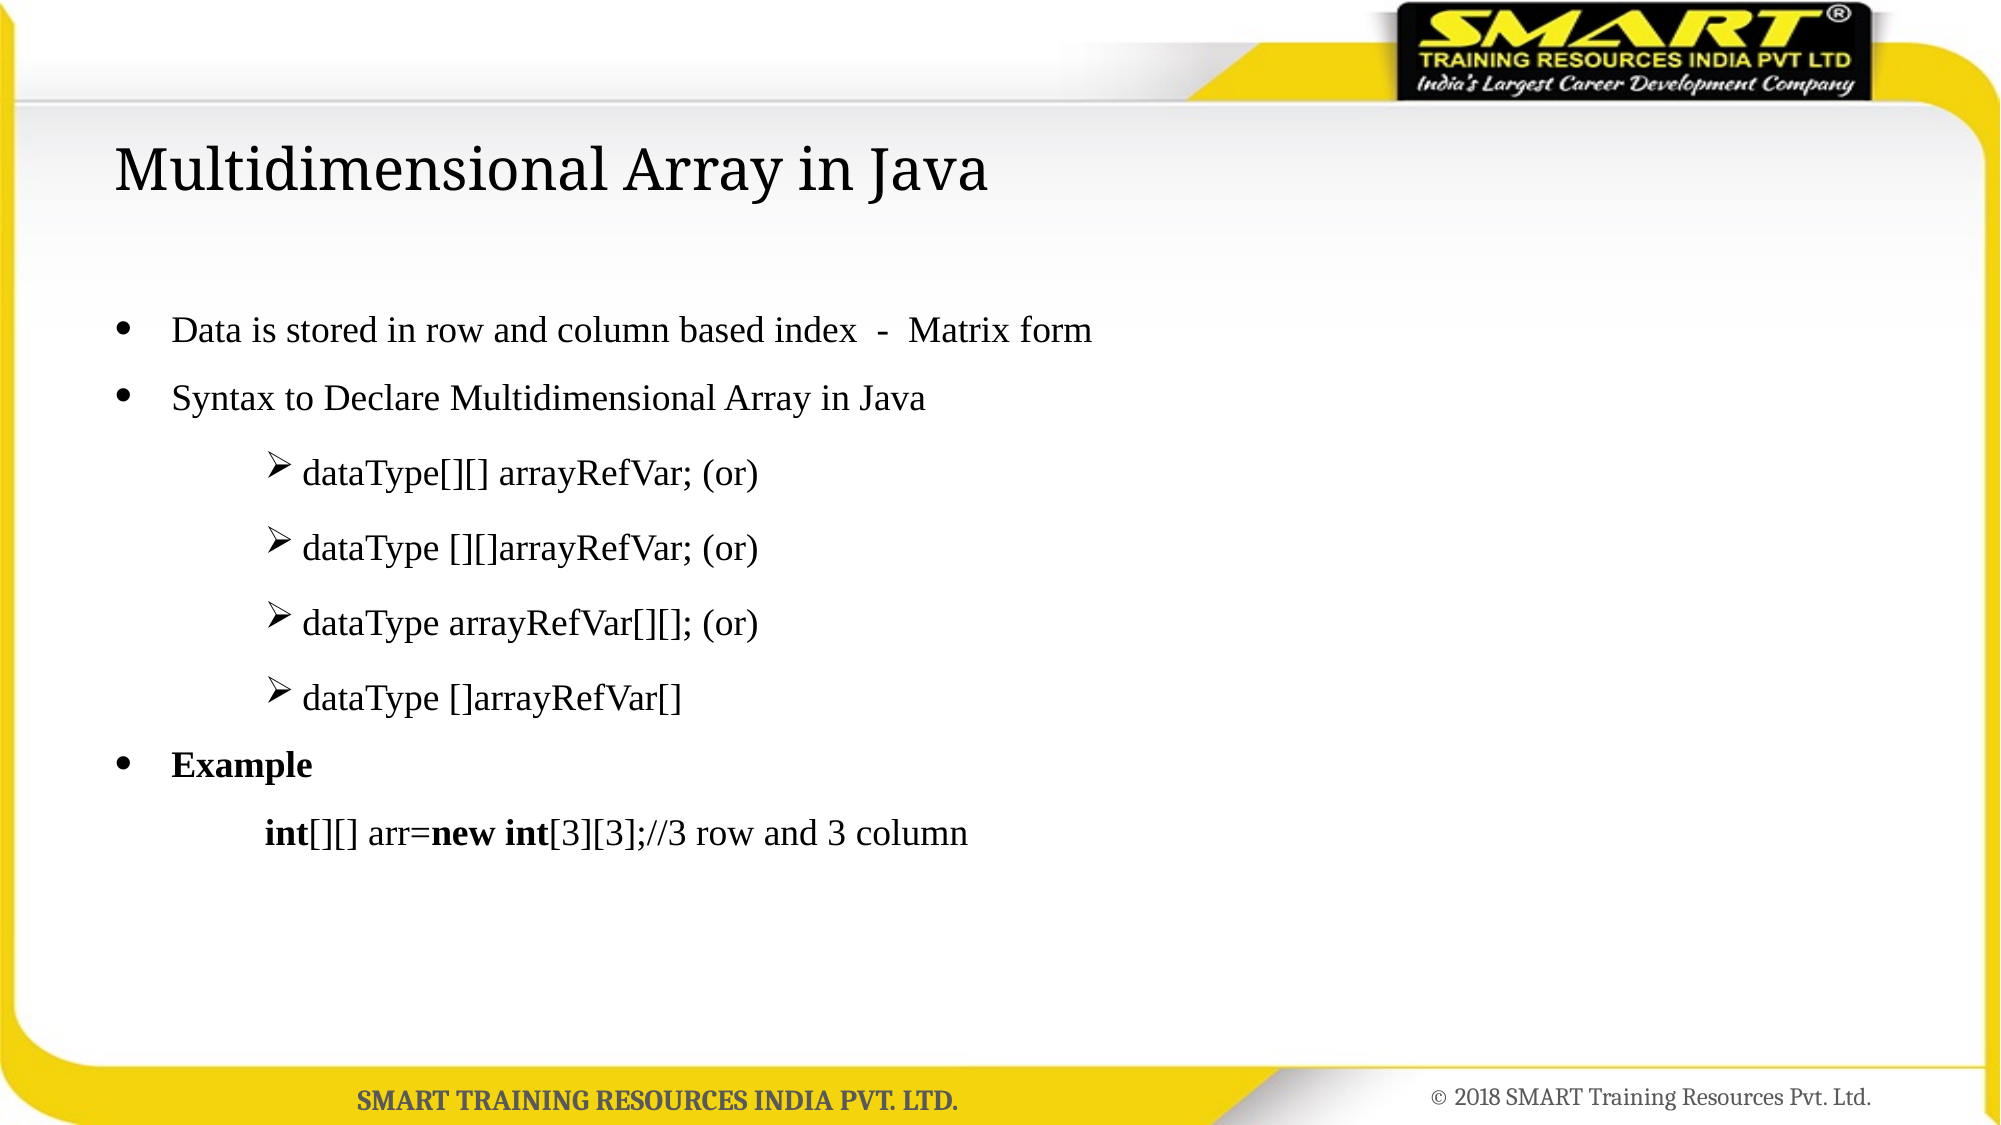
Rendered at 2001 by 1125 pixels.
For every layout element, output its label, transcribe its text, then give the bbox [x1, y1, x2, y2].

picture [0, 0, 2000, 1125]
list Data is stored in row and column based index - Matrix form Syntax to Declare Multidimensional Array in Java dataType[][] arrayRefVar; (or) dataType [][]arrayRefVar; (or) dataType arrayRefVar[][]; (or) dataType []arrayRefVar[] Example int[][] arr=new int[3][3];//3 row and 3 column [99, 275, 1900, 980]
title Multidimensional Array in Java [99, 125, 1900, 275]
